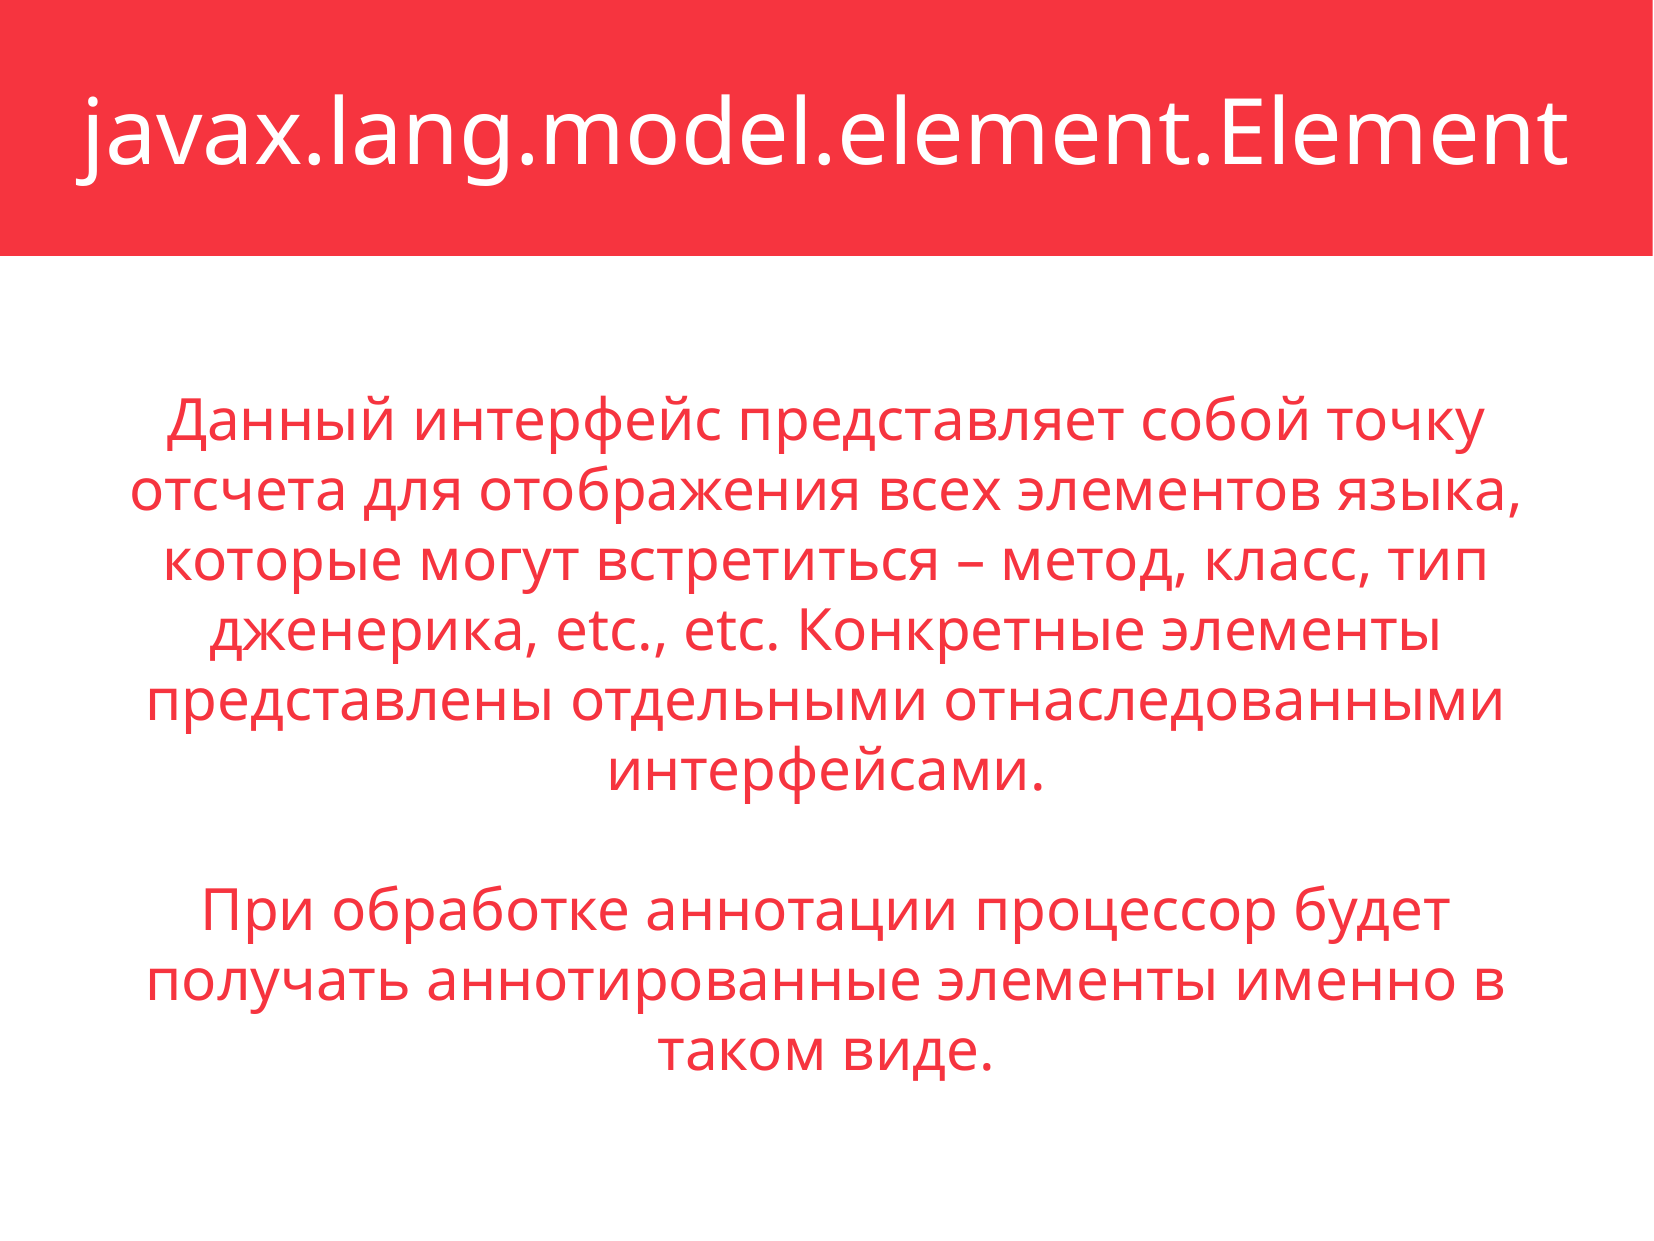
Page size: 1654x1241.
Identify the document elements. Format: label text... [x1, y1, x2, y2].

text_box javax.lang.model.element.Element [0, 0, 1653, 256]
text_box Данный интерфейс представляет собой точку отсчета для отображения всех элементов языка, которые могут встретиться – метод, класс, тип дженерика, etc., etc. Конкретные элементы представлены отдельными отнаследованными интерфейсами. При обработке аннотации процессор будет получать аннотированные элементы именно в таком виде. [82, 372, 1570, 1092]
